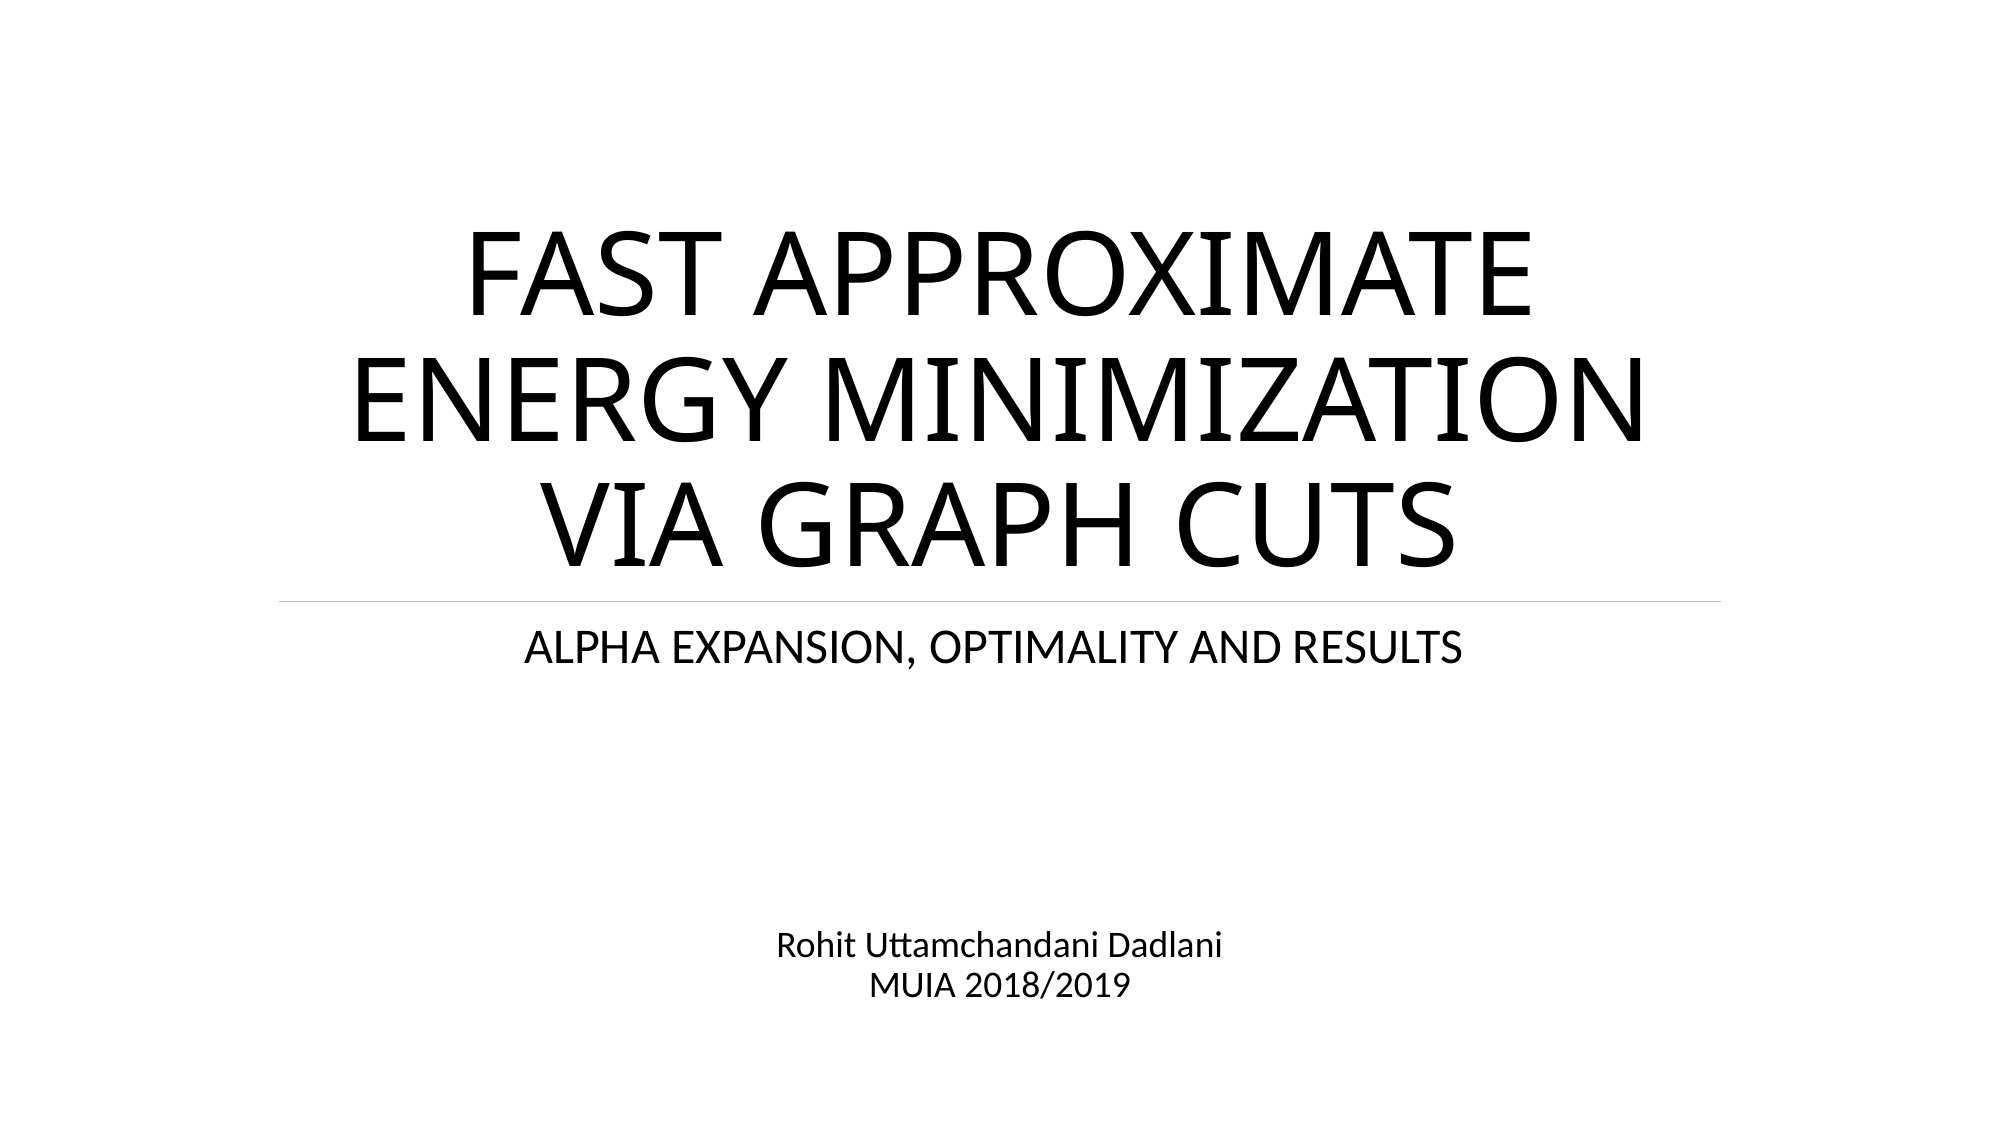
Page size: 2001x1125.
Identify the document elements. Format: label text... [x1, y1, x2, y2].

text_box Rohit Uttamchandani Dadlani MUIA 2018/2019 [249, 917, 1750, 1125]
title FAST APPROXIMATE ENERGY MINIMIZATION VIA GRAPH CUTS [249, 207, 1750, 600]
subtitle ALPHA EXPANSION, OPTIMALITY AND RESULTS [249, 612, 1750, 713]
